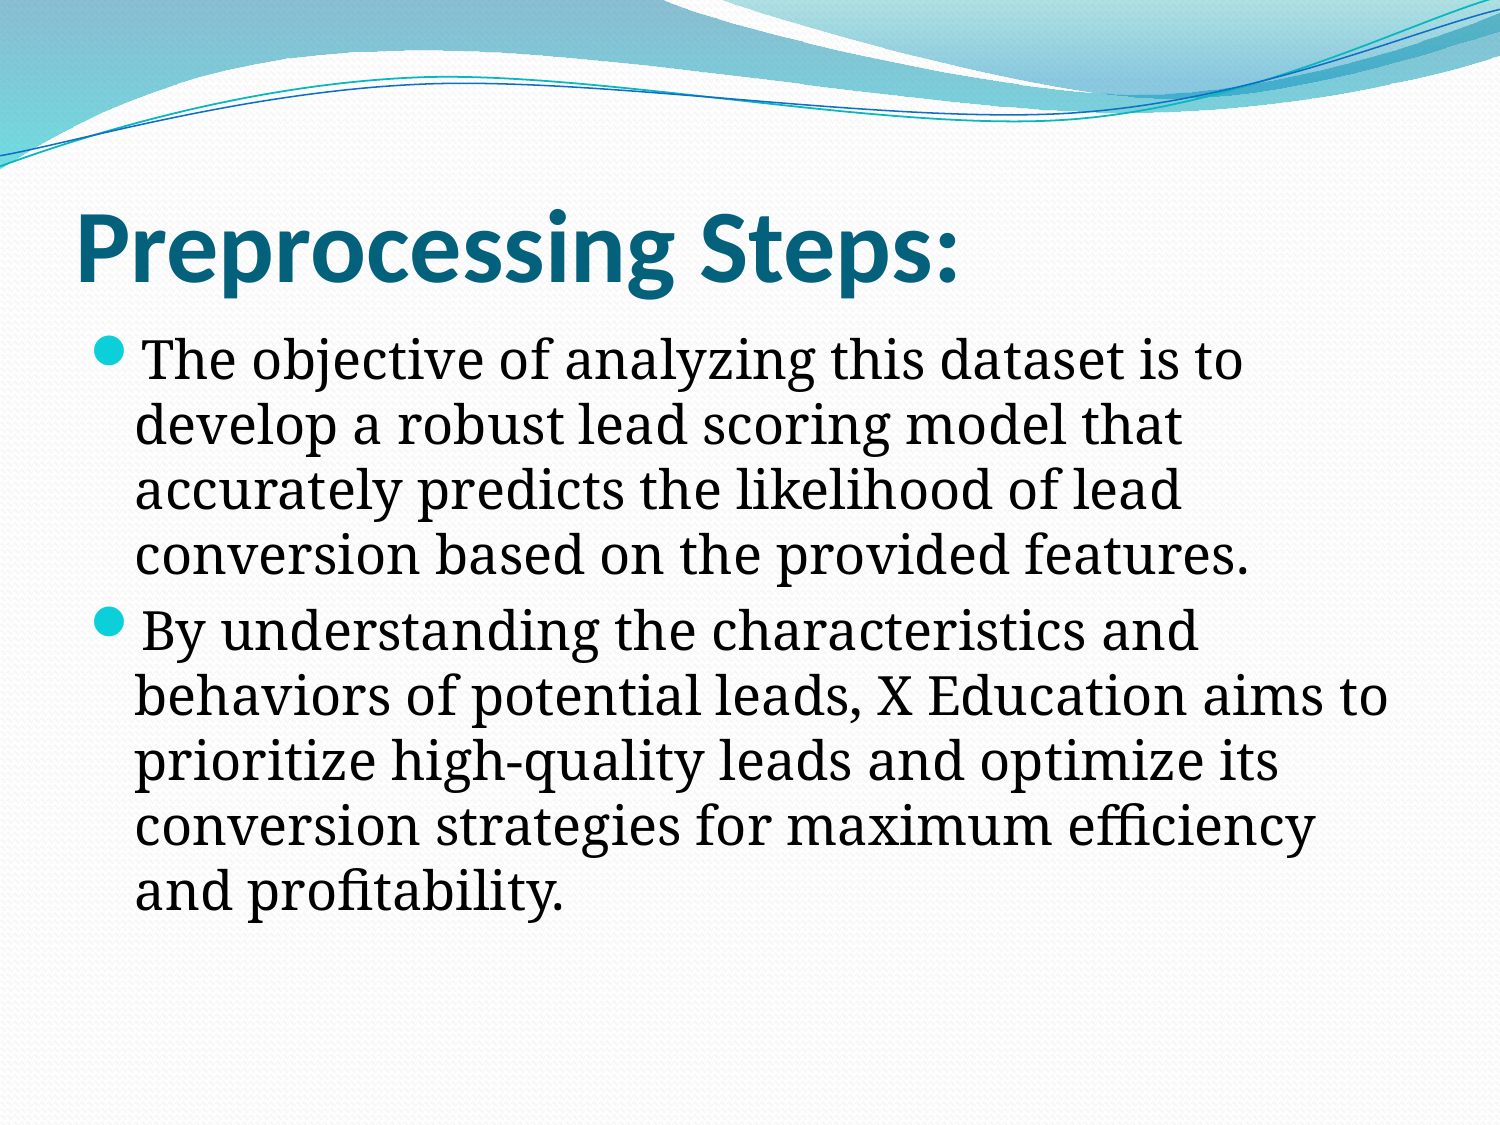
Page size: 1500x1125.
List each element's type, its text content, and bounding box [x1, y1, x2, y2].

title Preprocessing Steps: [75, 115, 1425, 303]
list The objective of analyzing this dataset is to develop a robust lead scoring model that accurately predicts the likelihood of lead conversion based on the provided features. By understanding the characteristics and behaviors of potential leads, X Education aims to prioritize high-quality leads and optimize its conversion strategies for maximum efficiency and profitability. [75, 317, 1425, 1038]
